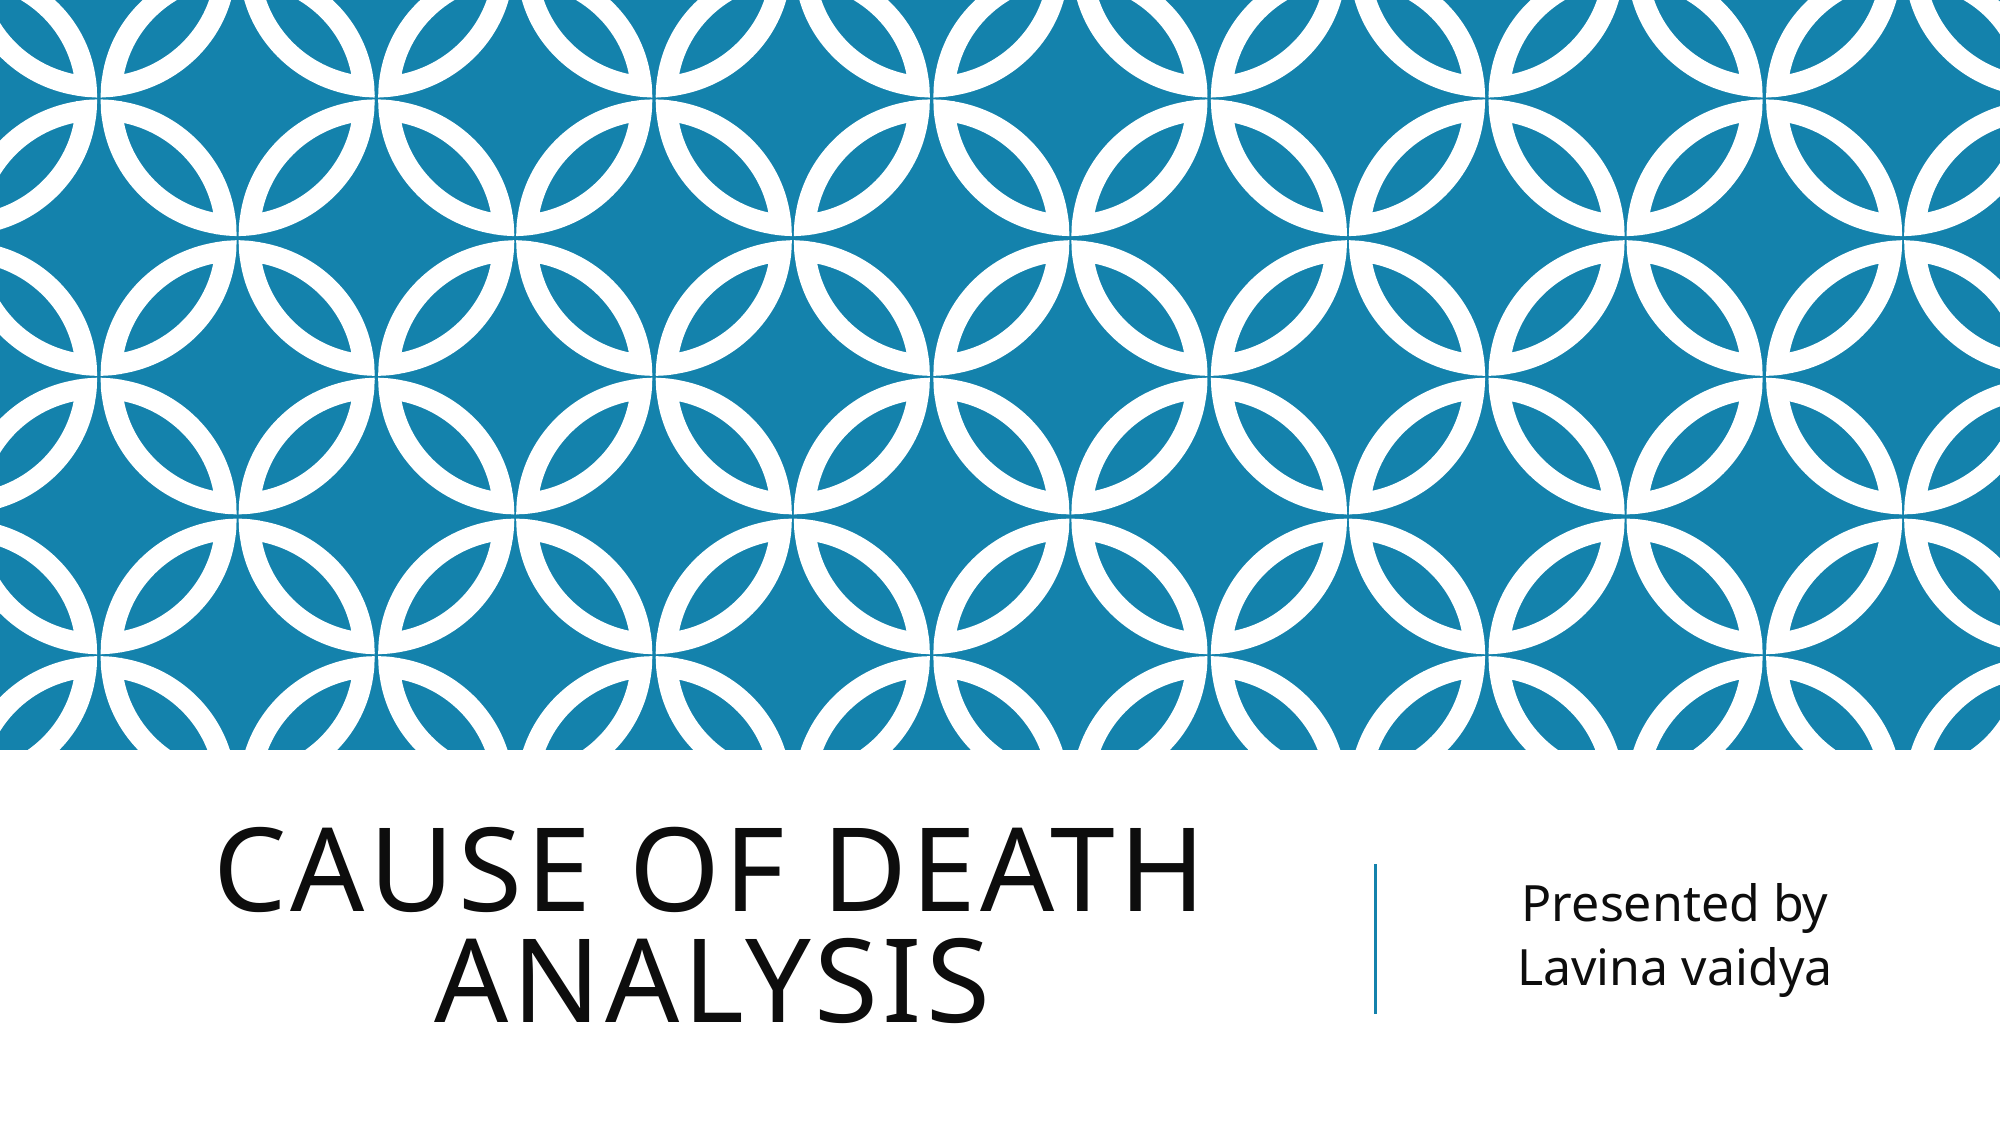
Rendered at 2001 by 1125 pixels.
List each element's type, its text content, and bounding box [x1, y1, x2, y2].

subtitle Presented by Lavina vaidya [1412, 813, 1938, 1054]
title Cause of death analysis [75, 813, 1350, 1054]
